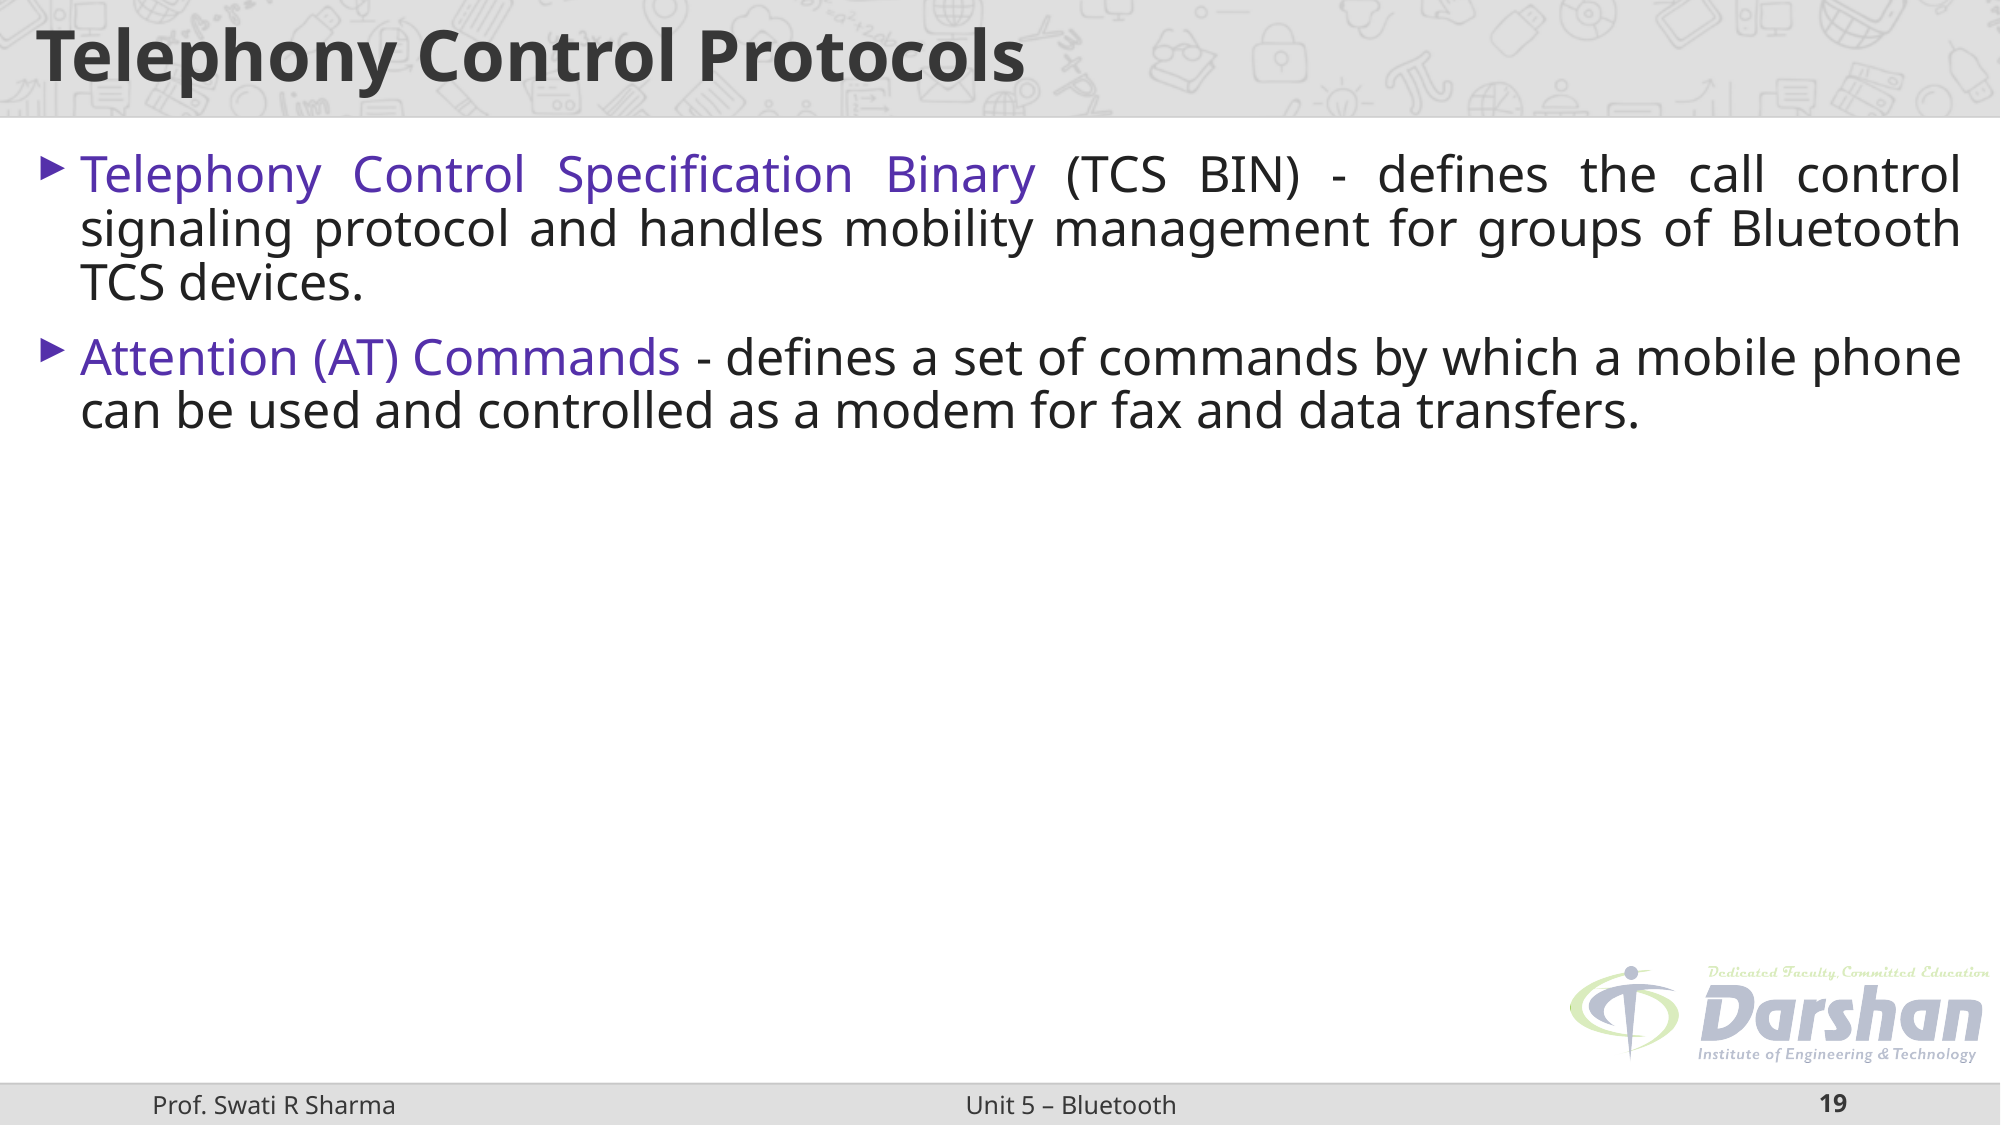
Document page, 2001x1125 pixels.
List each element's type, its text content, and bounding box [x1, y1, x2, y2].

list Telephony Control Specification Binary (TCS BIN) - defines the call control signaling protocol and handles mobility management for groups of Bluetooth TCS devices. Attention (AT) Commands - defines a set of commands by which a mobile phone can be used and controlled as a modem for fax and data transfers. [21, 141, 1979, 1059]
title Telephony Control Protocols [0, 0, 2000, 117]
